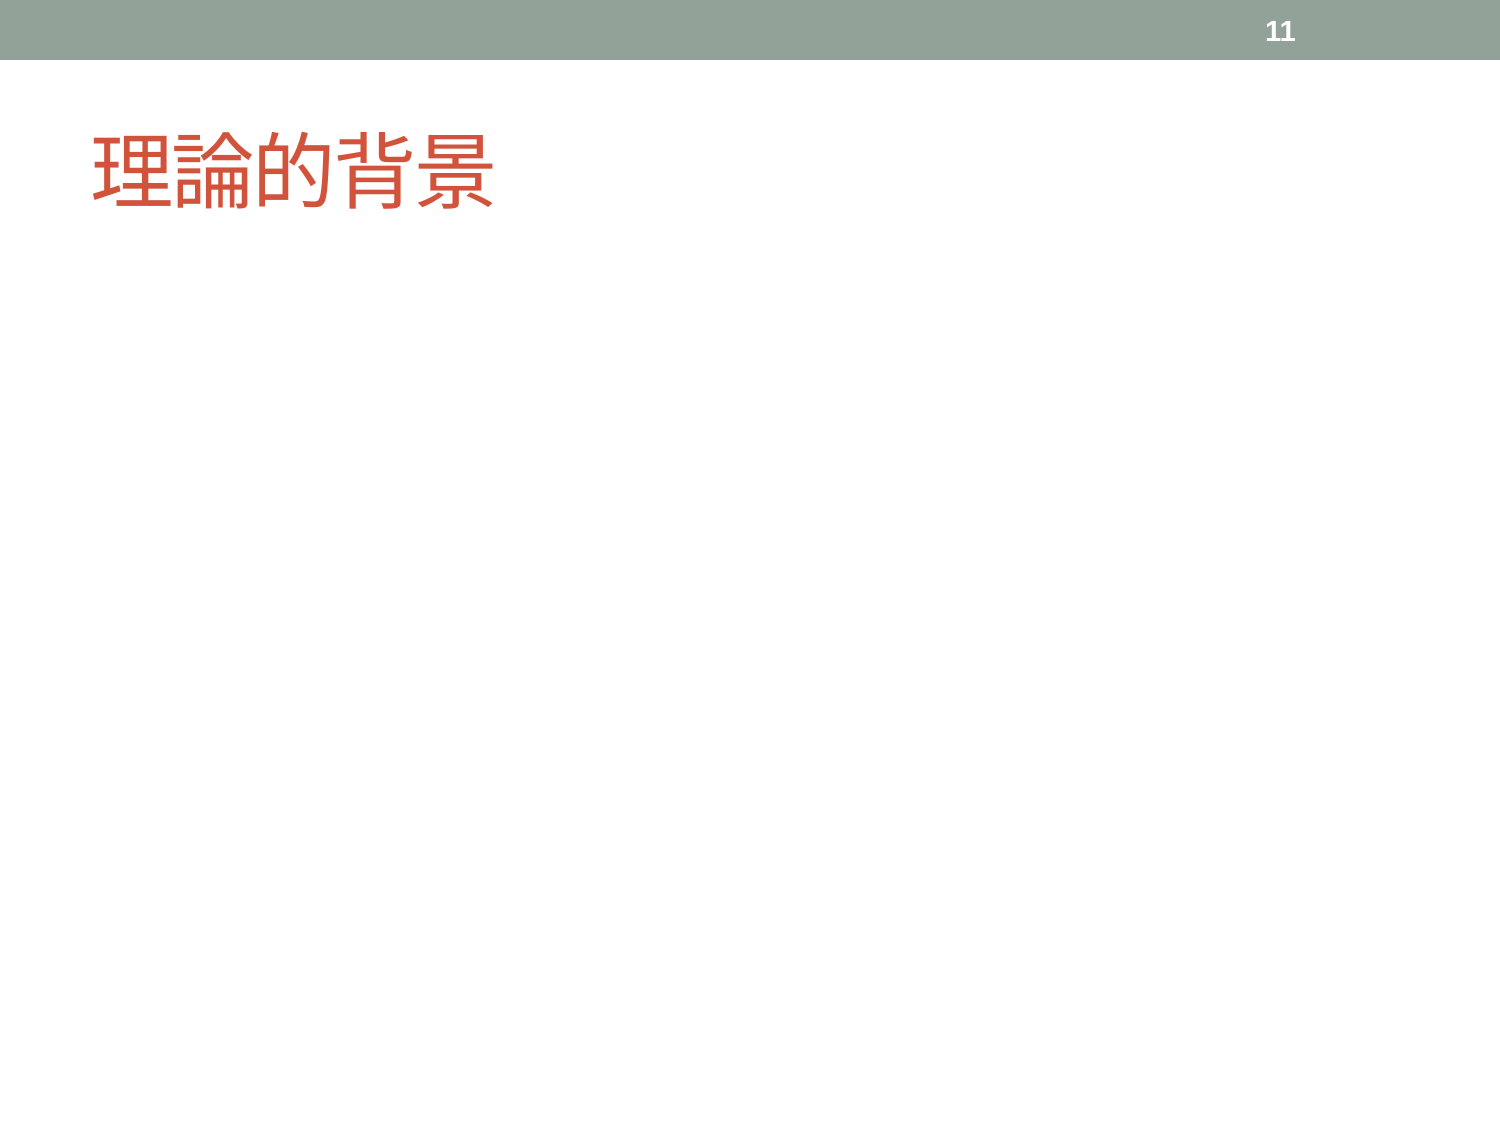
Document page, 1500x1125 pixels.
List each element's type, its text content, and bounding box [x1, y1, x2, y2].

title 理論的背景 [75, 87, 1425, 250]
slide_number 11 [1250, 3, 1425, 57]
